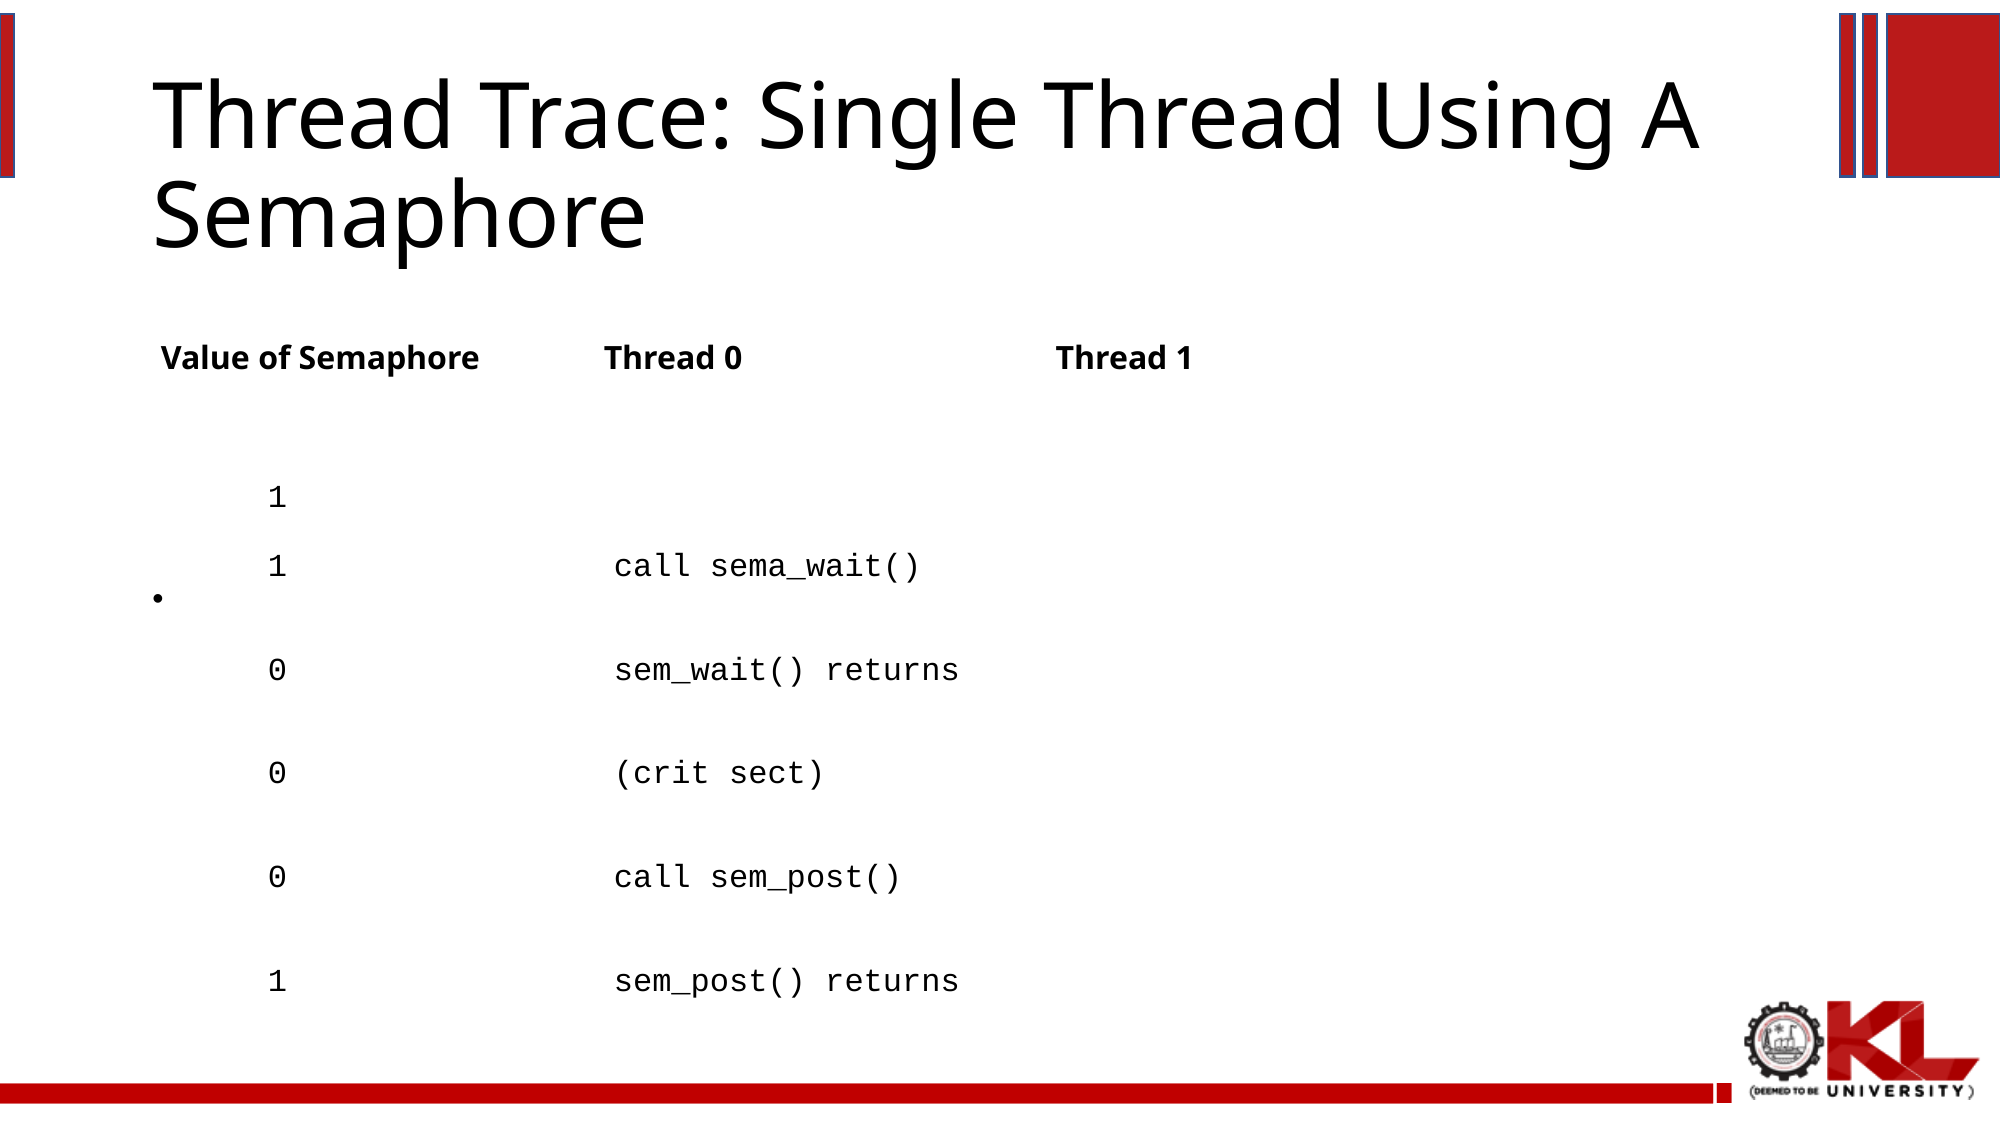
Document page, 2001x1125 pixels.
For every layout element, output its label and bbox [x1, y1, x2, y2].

text_box [0, 0, 2000, 1104]
